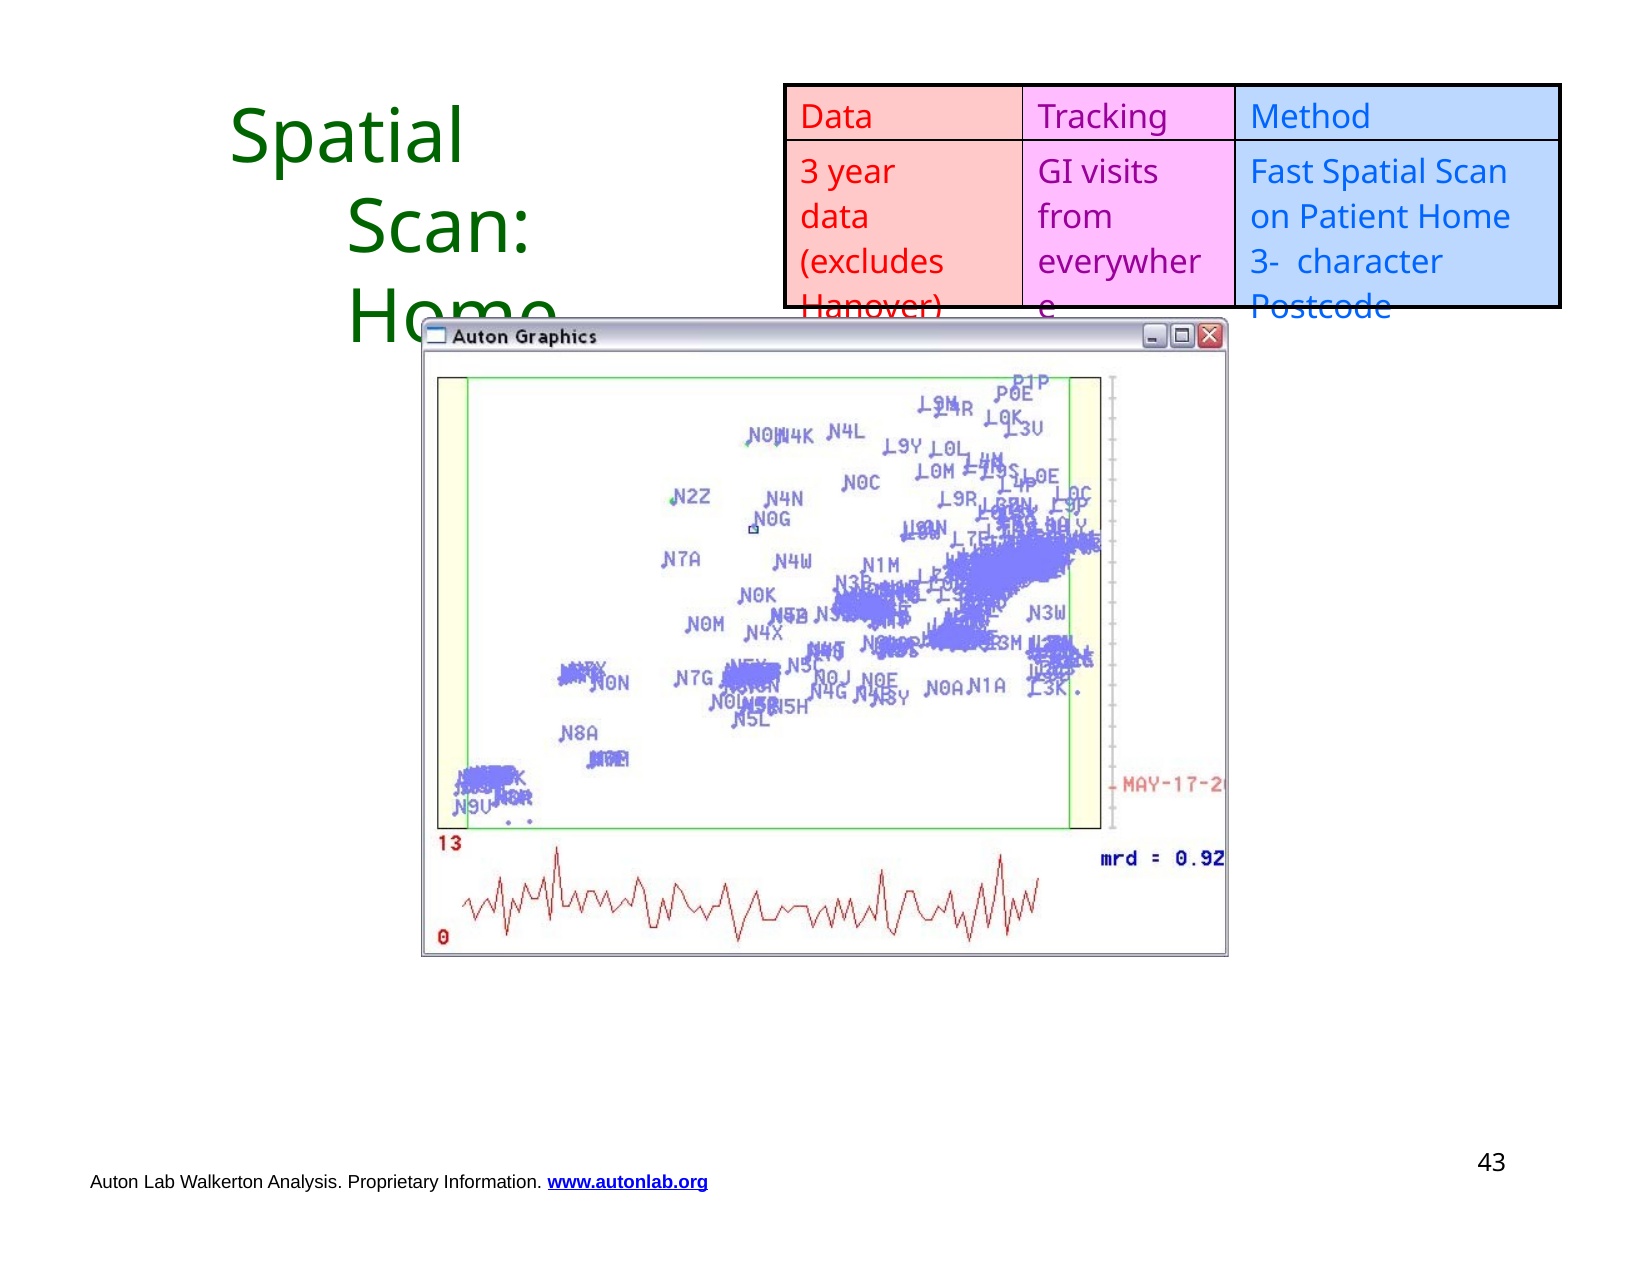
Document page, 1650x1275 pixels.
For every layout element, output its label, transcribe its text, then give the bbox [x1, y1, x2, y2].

table_cell Fast Spatial Scan on Patient Home 3- character Postcode [1236, 141, 1558, 305]
text_box Auton Lab Walkerton Analysis. Proprietary Information. www.autonlab.org [87, 1169, 717, 1192]
table_cell GI visits from everywhere [1023, 141, 1234, 305]
table_header Tracking [1023, 87, 1234, 139]
text_box [421, 317, 1229, 957]
table_header Data [787, 87, 1022, 139]
title Spatial Scan: Home [227, 84, 661, 358]
table_cell 3 year data (excludes Hanover) [787, 141, 1022, 305]
table_header Method [1236, 87, 1558, 139]
slide_number 51 [1473, 1143, 1510, 1275]
